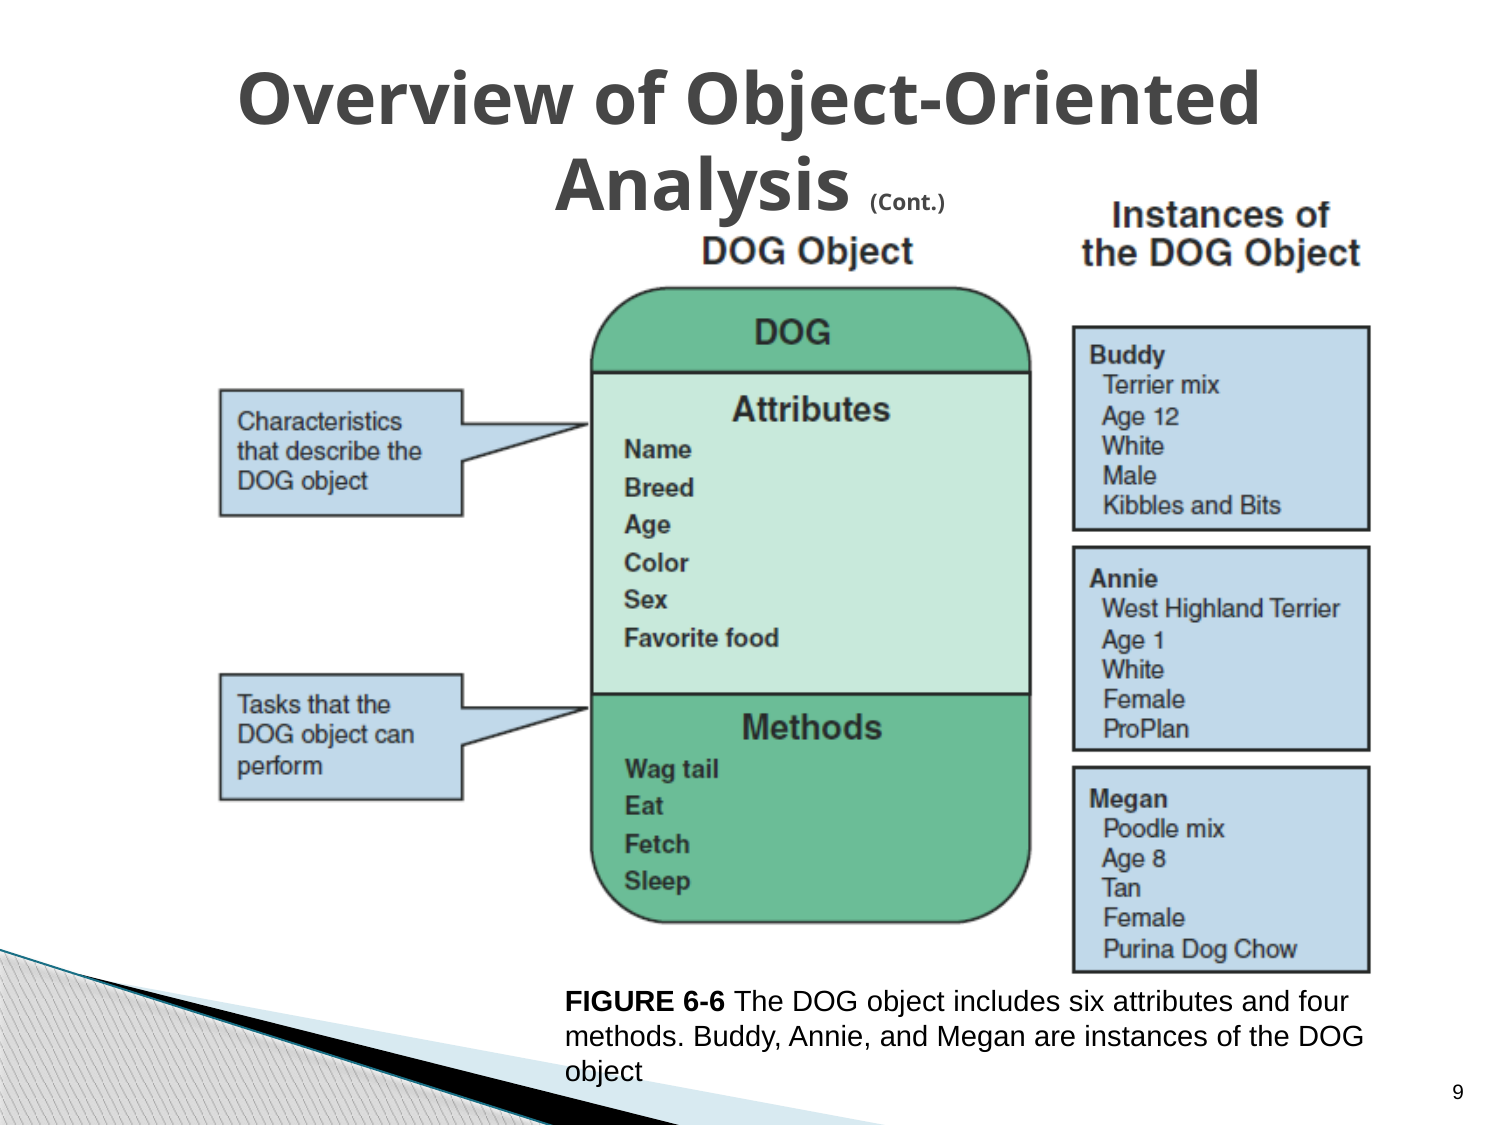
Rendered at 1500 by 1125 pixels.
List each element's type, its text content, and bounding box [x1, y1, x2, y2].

picture [187, 193, 1385, 988]
slide_number 9 [1418, 1051, 1479, 1112]
text_box FIGURE 6-6 The DOG object includes six attributes and four methods. Buddy, Annie, and Megan are instances of the DOG object [549, 974, 1457, 1095]
title Overview of Object-Oriented Analysis (Cont.) [75, 45, 1425, 233]
